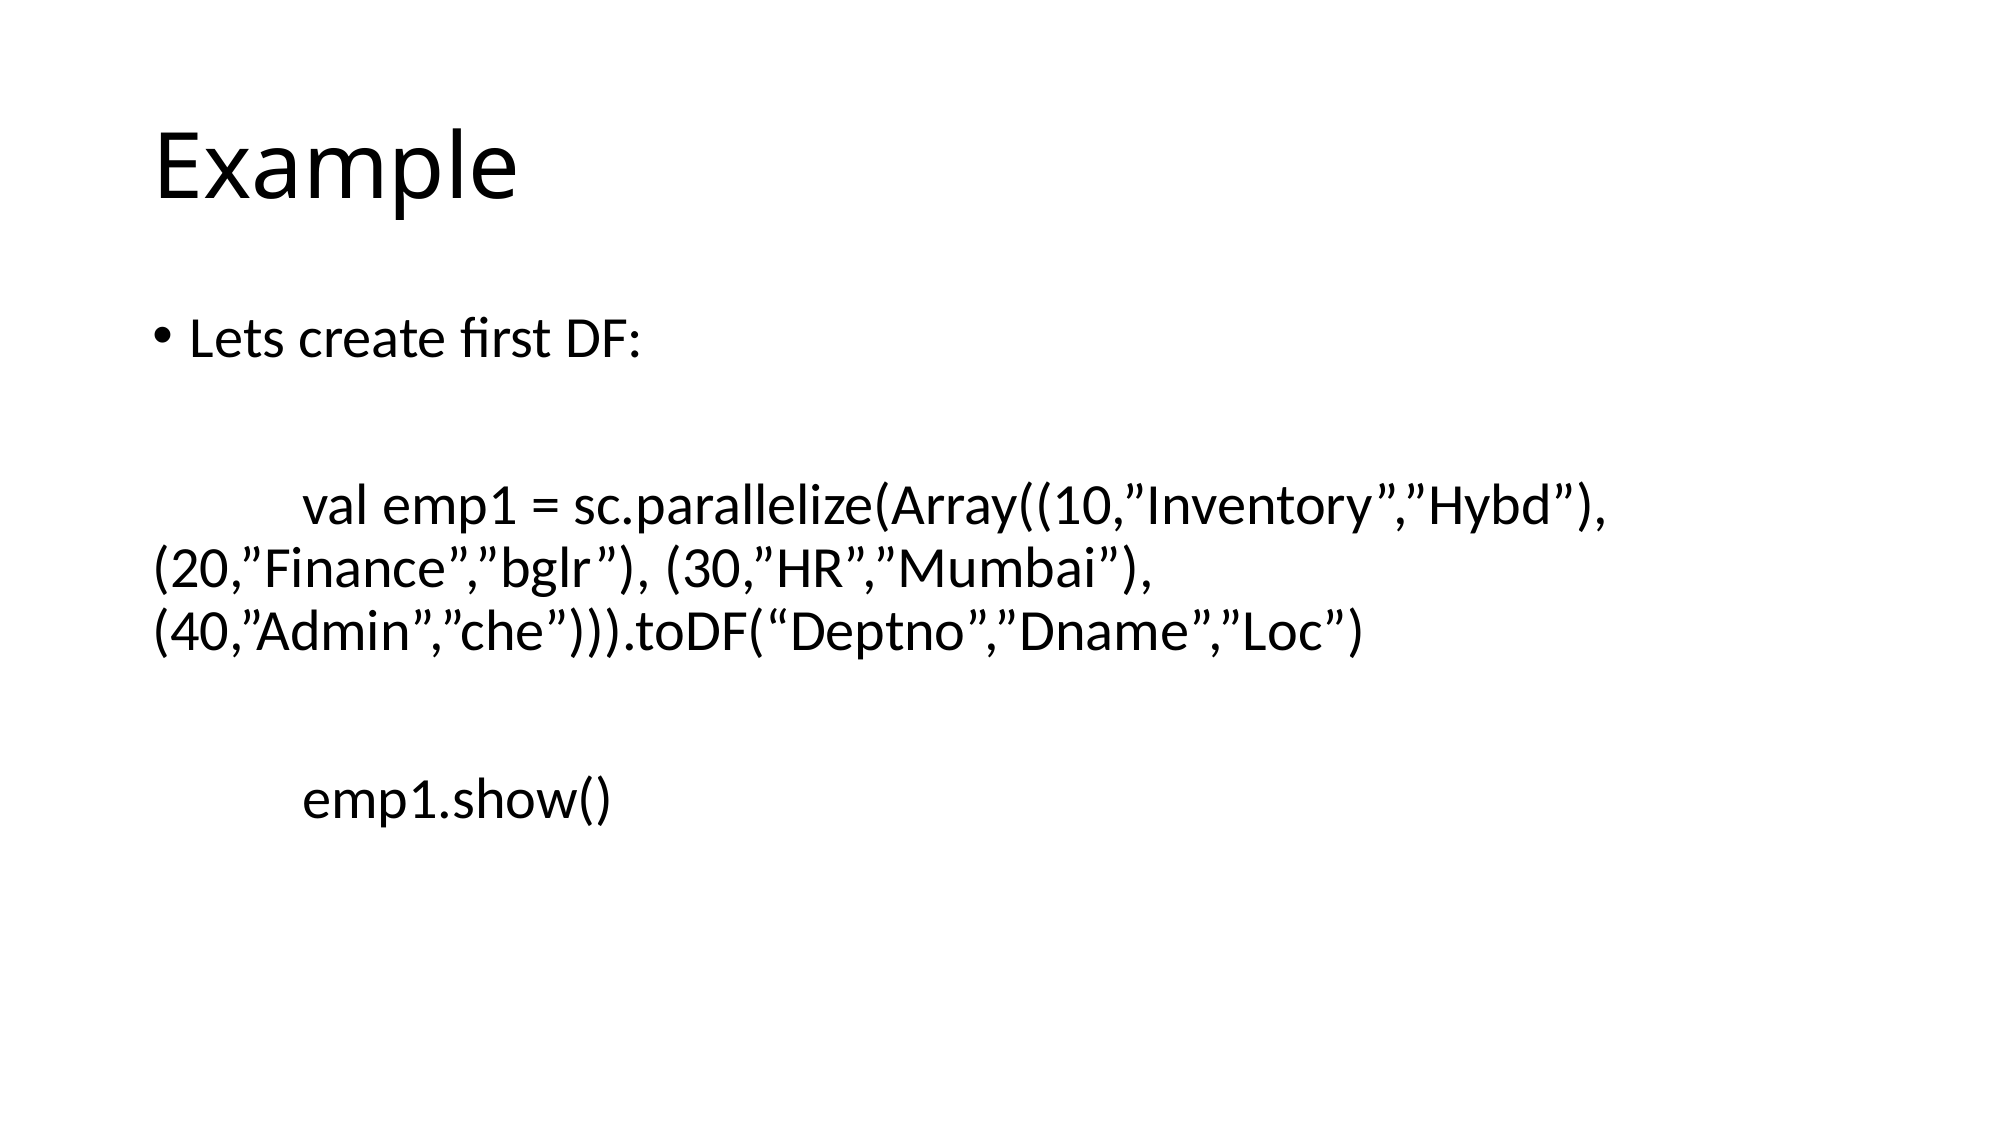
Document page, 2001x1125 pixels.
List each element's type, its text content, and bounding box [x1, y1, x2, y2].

title Example [137, 59, 1863, 278]
list Lets create first DF: val emp1 = sc.parallelize(Array((10,”Inventory”,”Hybd”), (20,”Finance”,”bglr”), (30,”HR”,”Mumbai”), (40,”Admin”,”che”))).toDF(“Deptno”,”Dname”,”Loc”) emp1.show() [137, 299, 1863, 1014]
